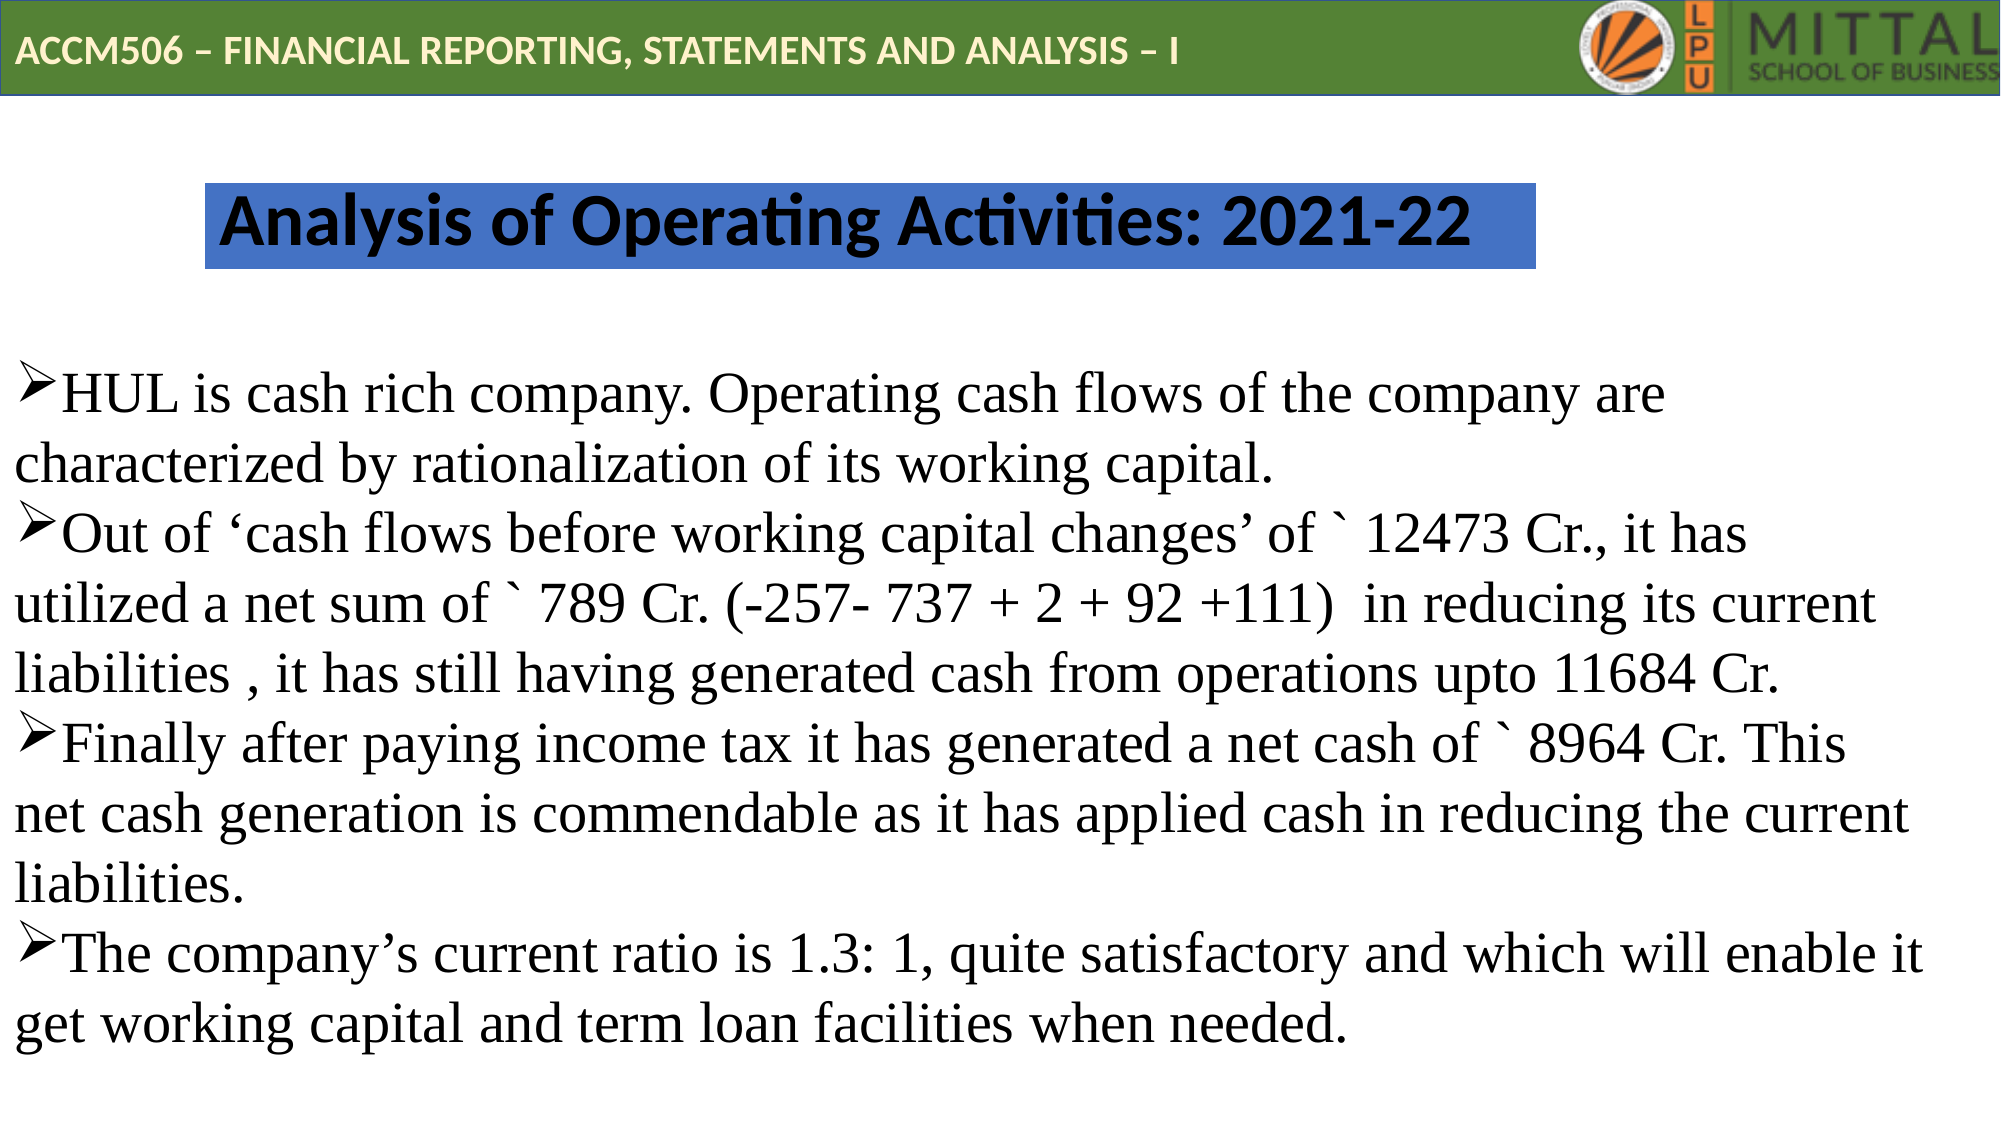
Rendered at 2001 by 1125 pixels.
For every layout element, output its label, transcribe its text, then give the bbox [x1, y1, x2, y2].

picture [1579, 0, 2000, 95]
text_box HUL is cash rich company. Operating cash flows of the company are characterized by rationalization of its working capital. Out of ‘cash flows before working capital changes’ of ` 12473 Cr., it has utilized a net sum of ` 789 Cr. (-257- 737 + 2 + 92 +111) in reducing its current liabilities , it has still having generated cash from operations upto 11684 Cr. Finally after paying income tax it has generated a net cash of ` 8964 Cr. This net cash generation is commendable as it has applied cash in reducing the current liabilities. The company’s current ratio is 1.3: 1, quite satisfactory and which will enable it get working capital and term loan facilities when needed. [0, 346, 1943, 1062]
table_header Analysis of Operating Activities: 2021-22 [205, 183, 1536, 269]
